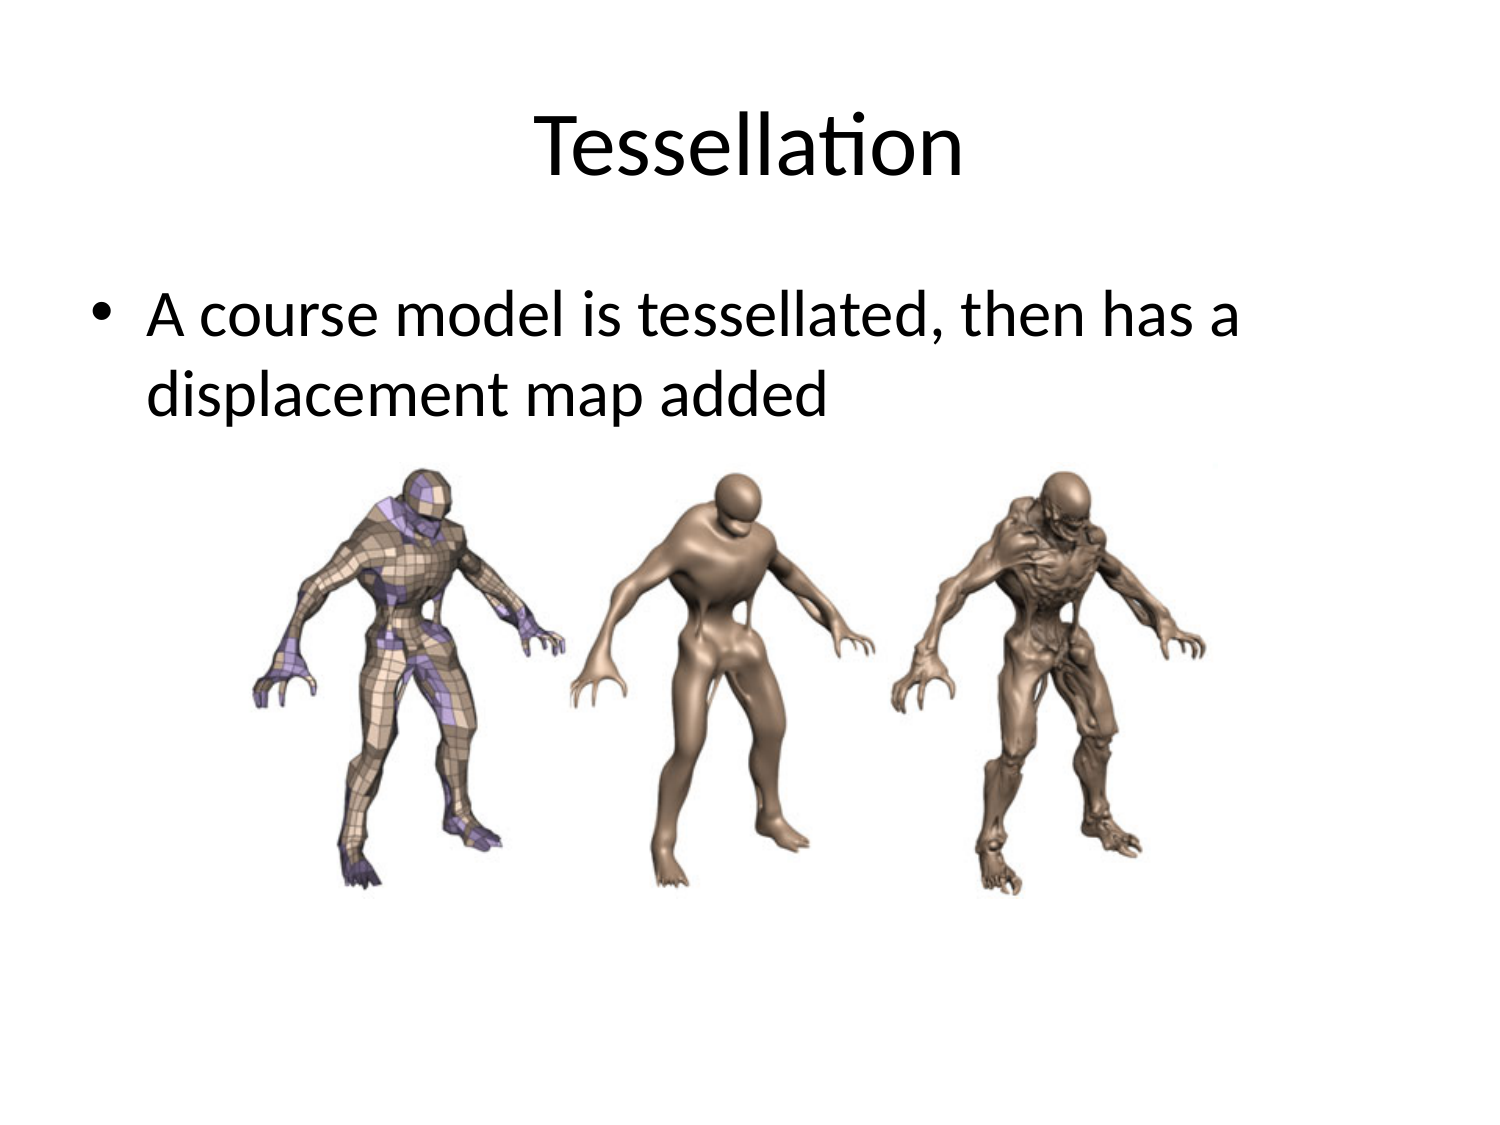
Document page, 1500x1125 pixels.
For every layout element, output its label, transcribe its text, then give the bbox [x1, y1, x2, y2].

picture [237, 462, 1218, 899]
title Tessellation [75, 45, 1425, 233]
list A course model is tessellated, then has a displacement map added [75, 262, 1425, 1005]
